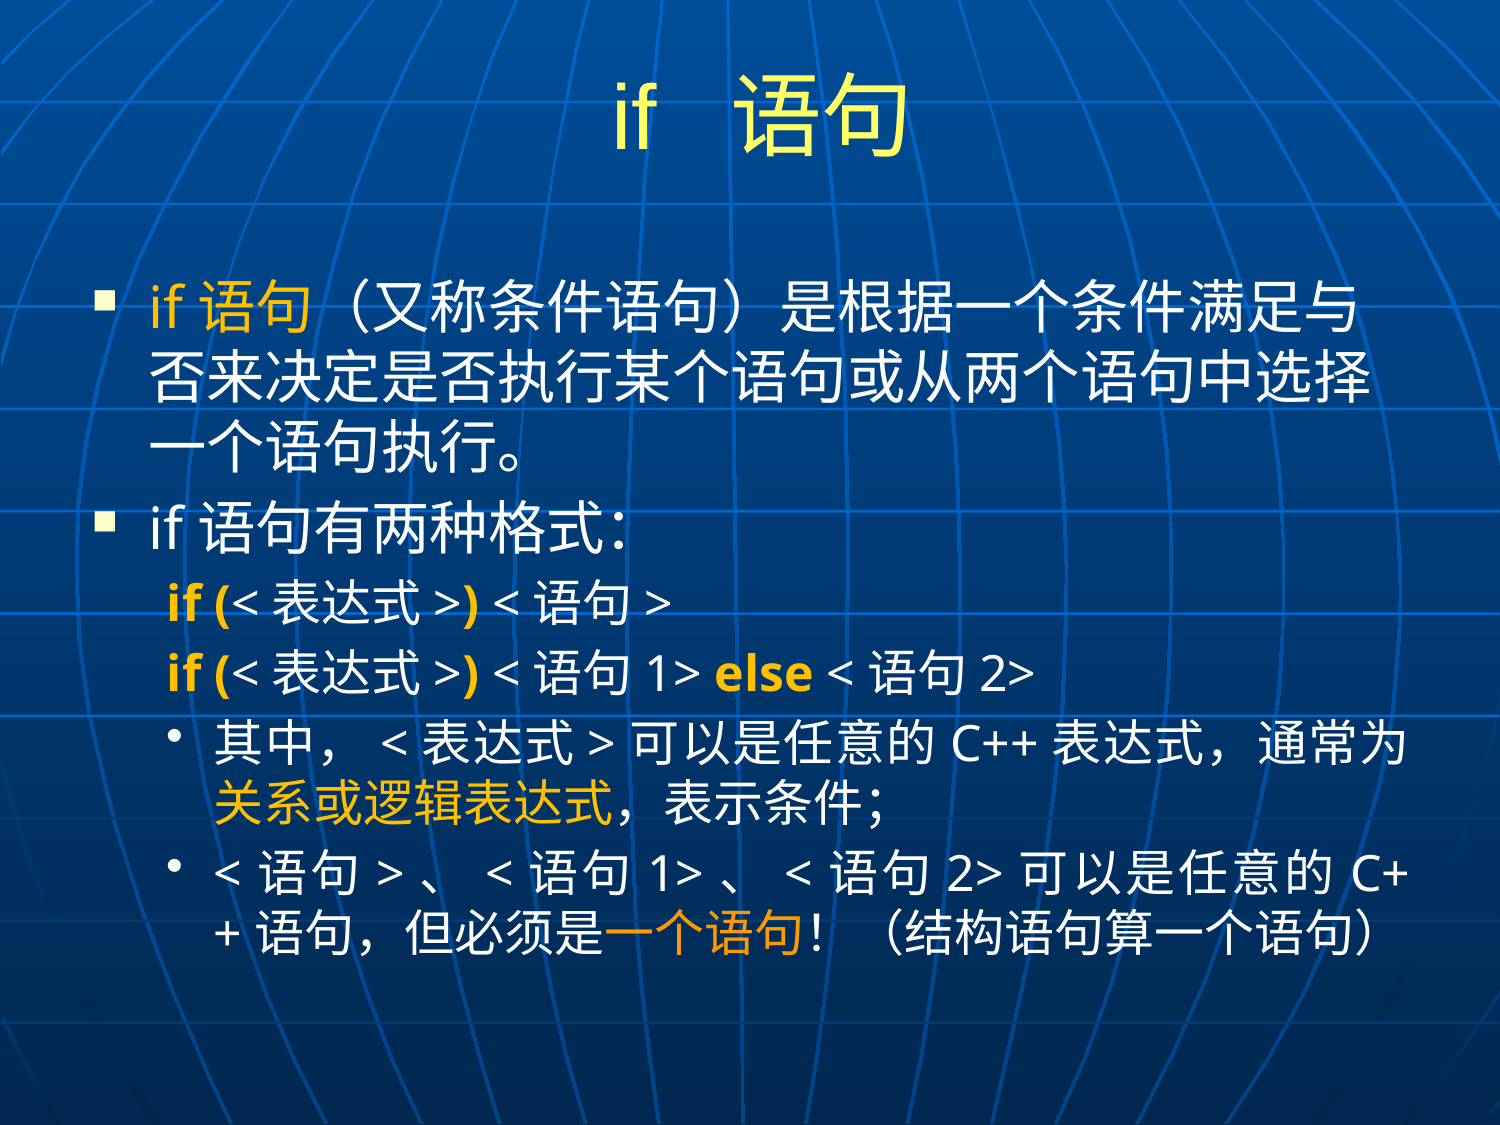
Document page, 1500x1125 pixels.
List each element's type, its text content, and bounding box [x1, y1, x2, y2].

list if语句（又称条件语句）是根据一个条件满足与否来决定是否执行某个语句或从两个语句中选择一个语句执行。 if语句有两种格式： if (<表达式>) <语句> if (<表达式>) <语句1> else <语句2> 其中，<表达式>可以是任意的C++表达式，通常为关系或逻辑表达式，表示条件； <语句>、<语句1>、<语句2>可以是任意的C++语句，但必须是一个语句！（结构语句算一个语句） [76, 262, 1425, 1083]
title if 语句 [112, 19, 1388, 207]
